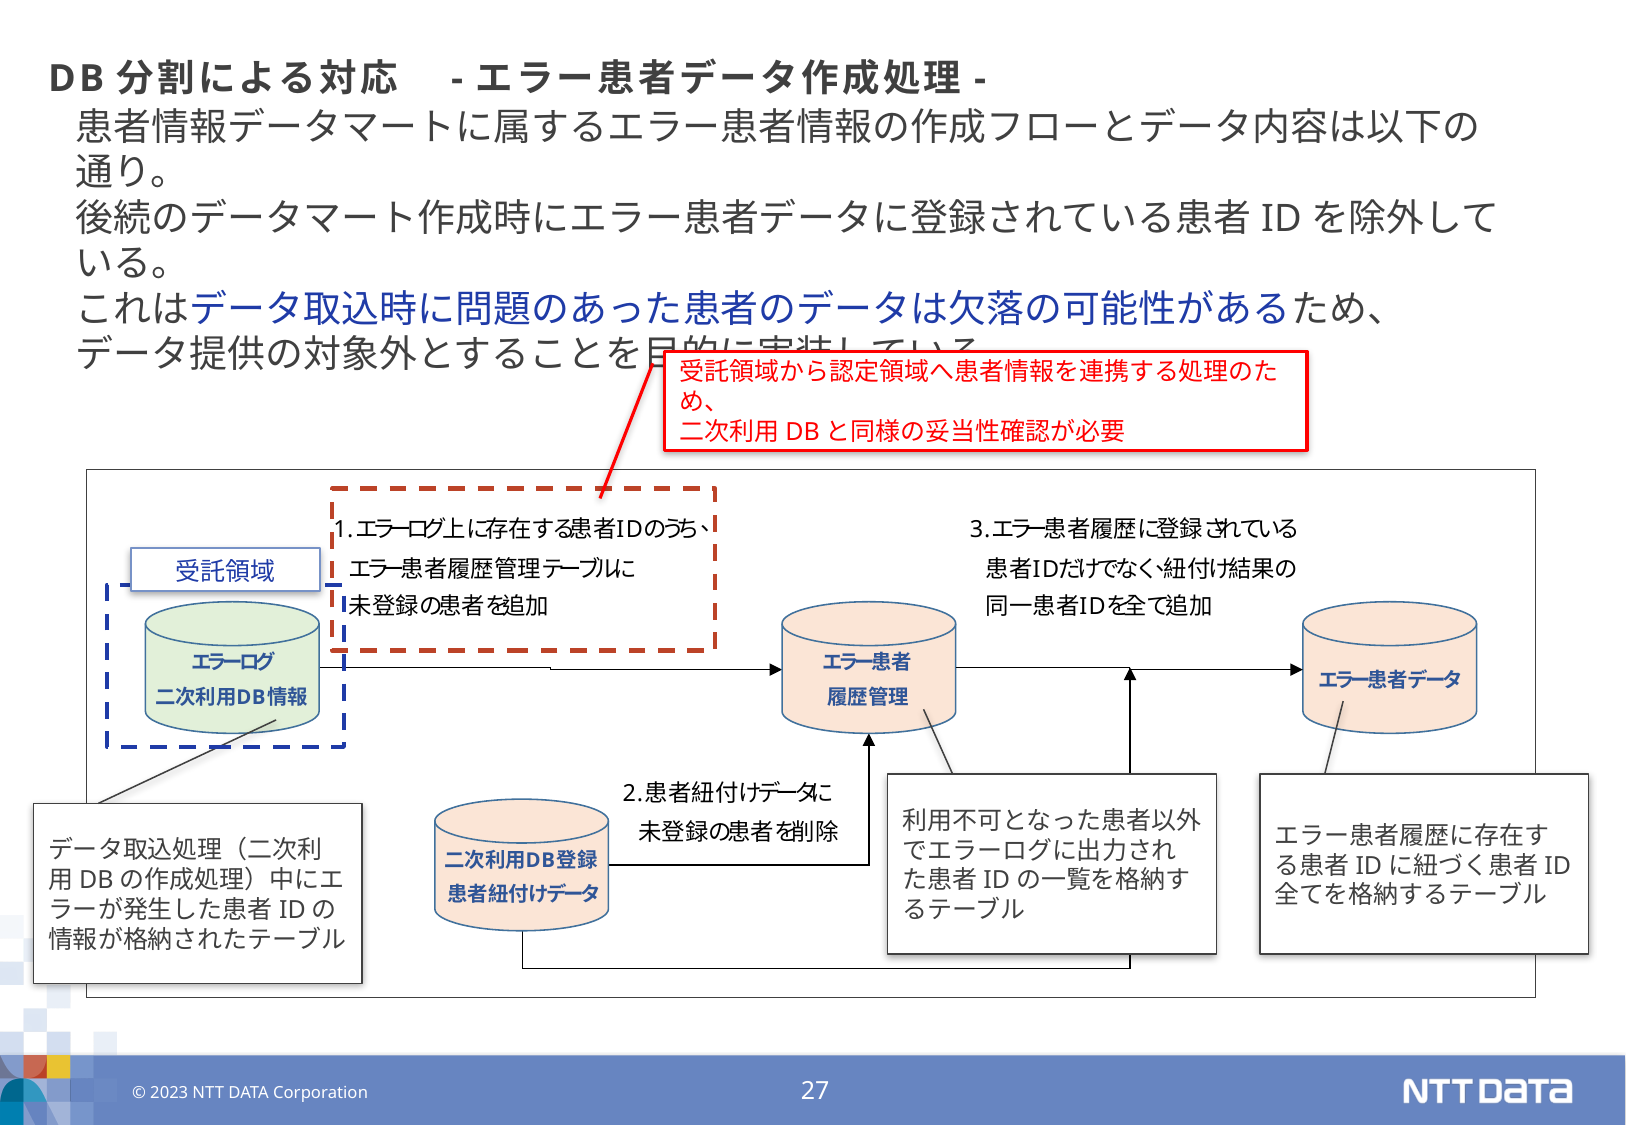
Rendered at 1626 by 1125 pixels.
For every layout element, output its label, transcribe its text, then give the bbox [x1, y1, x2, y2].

picture [1391, 1066, 1585, 1116]
text_box 受託領域から認定領域へ患者情報を連携する処理のため、 二次利用DBと同様の妥当性確認が必要 [664, 351, 1308, 451]
text_box データ取込処理（二次利用DBの作成処理）中にエラーが発生した患者IDの情報が格納されたテーブル [33, 803, 81, 984]
text_box 受託領域から認定領域へ患者情報を連携する処理のため、 二次利用DBと同様の妥当性確認が必要 [611, 363, 654, 467]
text_box エラー患者履歴に存在する患者IDに紐づく患者ID全てを格納するテーブル [1541, 773, 1589, 955]
picture [0, 469, 1536, 1125]
title DB分割による対応 -エラー患者データ作成処理- [33, 46, 1529, 192]
